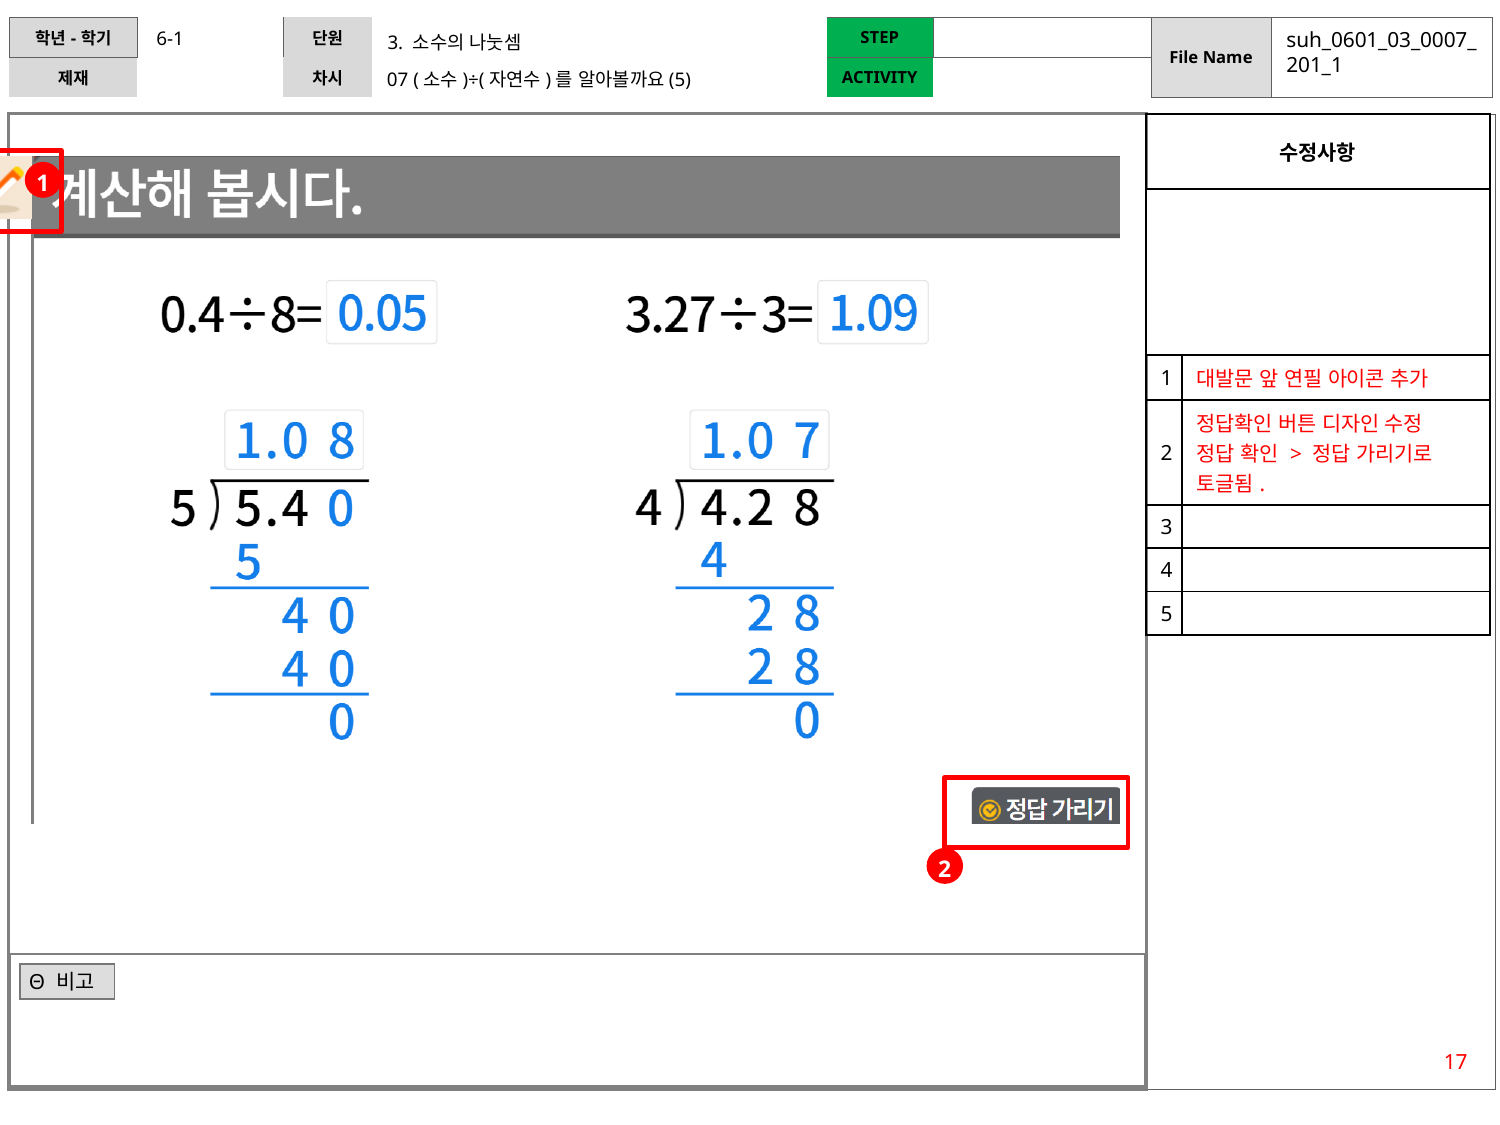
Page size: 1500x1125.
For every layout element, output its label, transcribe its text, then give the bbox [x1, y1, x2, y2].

table_header 수정사항 [1147, 115, 1489, 188]
table_cell 4 [1147, 549, 1181, 591]
table_cell 3 [1147, 506, 1181, 547]
text_box [943, 775, 1130, 850]
text_box 07 (소수)÷(자연수)를 알아볼까요(5) [372, 60, 821, 96]
table_cell 1 [1147, 356, 1181, 399]
text_box 3. 소수의 나눗셈 [372, 23, 828, 48]
text_box 6-1 [141, 18, 284, 55]
table_cell 정답확인 버튼 디자인 수정 정답 확인 > 정답 가리기로 토글됨. [1183, 401, 1489, 504]
text_box 2 [924, 845, 966, 886]
text_box suh_0601_03_0007_201_1 [1271, 18, 1500, 84]
text_box [0, 148, 63, 154]
table_cell 대발문 앞 연필 아이콘 추가 [1183, 356, 1489, 399]
table_cell [1147, 190, 1489, 354]
text_box [0, 227, 26, 234]
table_cell 2 [1147, 401, 1181, 504]
table_cell [1183, 549, 1489, 591]
table_cell [1183, 592, 1489, 634]
table_cell 5 [1147, 592, 1181, 634]
picture [0, 156, 1121, 824]
table_cell [1183, 506, 1489, 547]
